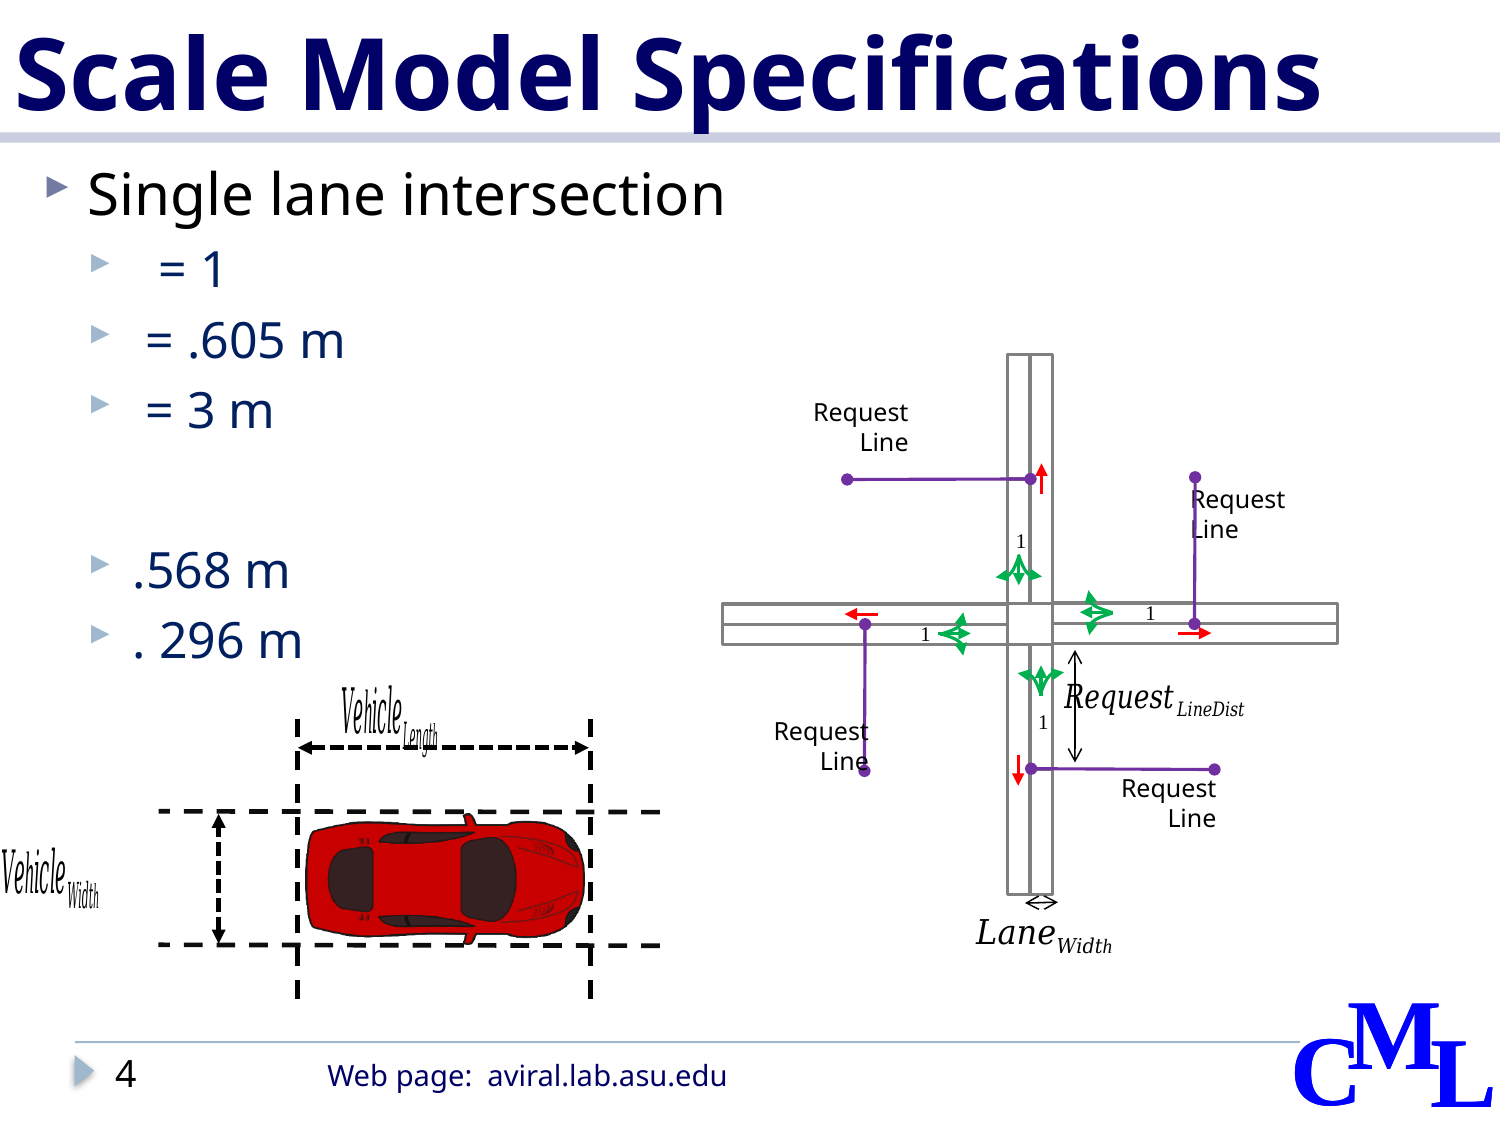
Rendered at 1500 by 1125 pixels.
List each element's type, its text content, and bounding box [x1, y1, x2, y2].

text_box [721, 353, 1338, 958]
title Scale Model Specifications [0, 0, 1500, 138]
slide_number 4 [100, 1042, 313, 1103]
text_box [0, 678, 661, 999]
